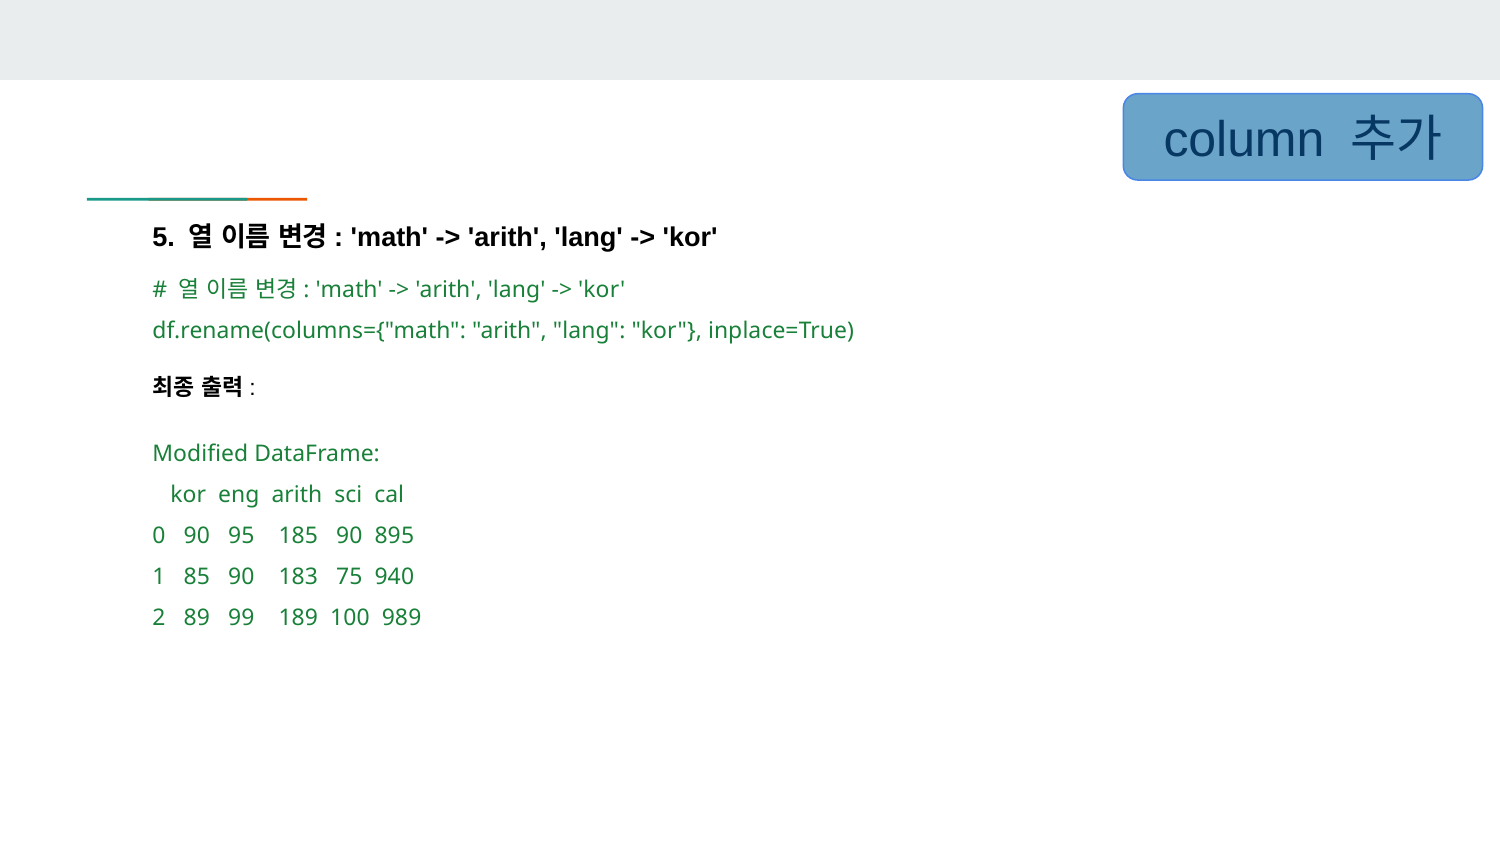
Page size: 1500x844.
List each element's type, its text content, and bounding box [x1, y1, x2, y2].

text_box column 추가 [1123, 93, 1483, 181]
text_box 5. 열 이름 변경: 'math' -> 'arith', 'lang' -> 'kor' # 열 이름 변경: 'math' -> 'arith', 'lang' -> 'kor' df.rename(columns={"math": "arith", "lang": "kor"}, inplace=True) 최종 출력: Modified DataFrame: kor eng arith sci cal 0 90 95 185 90 895 1 85 90 183 75 940 2 89 99 189 100 989 [137, 199, 1363, 646]
